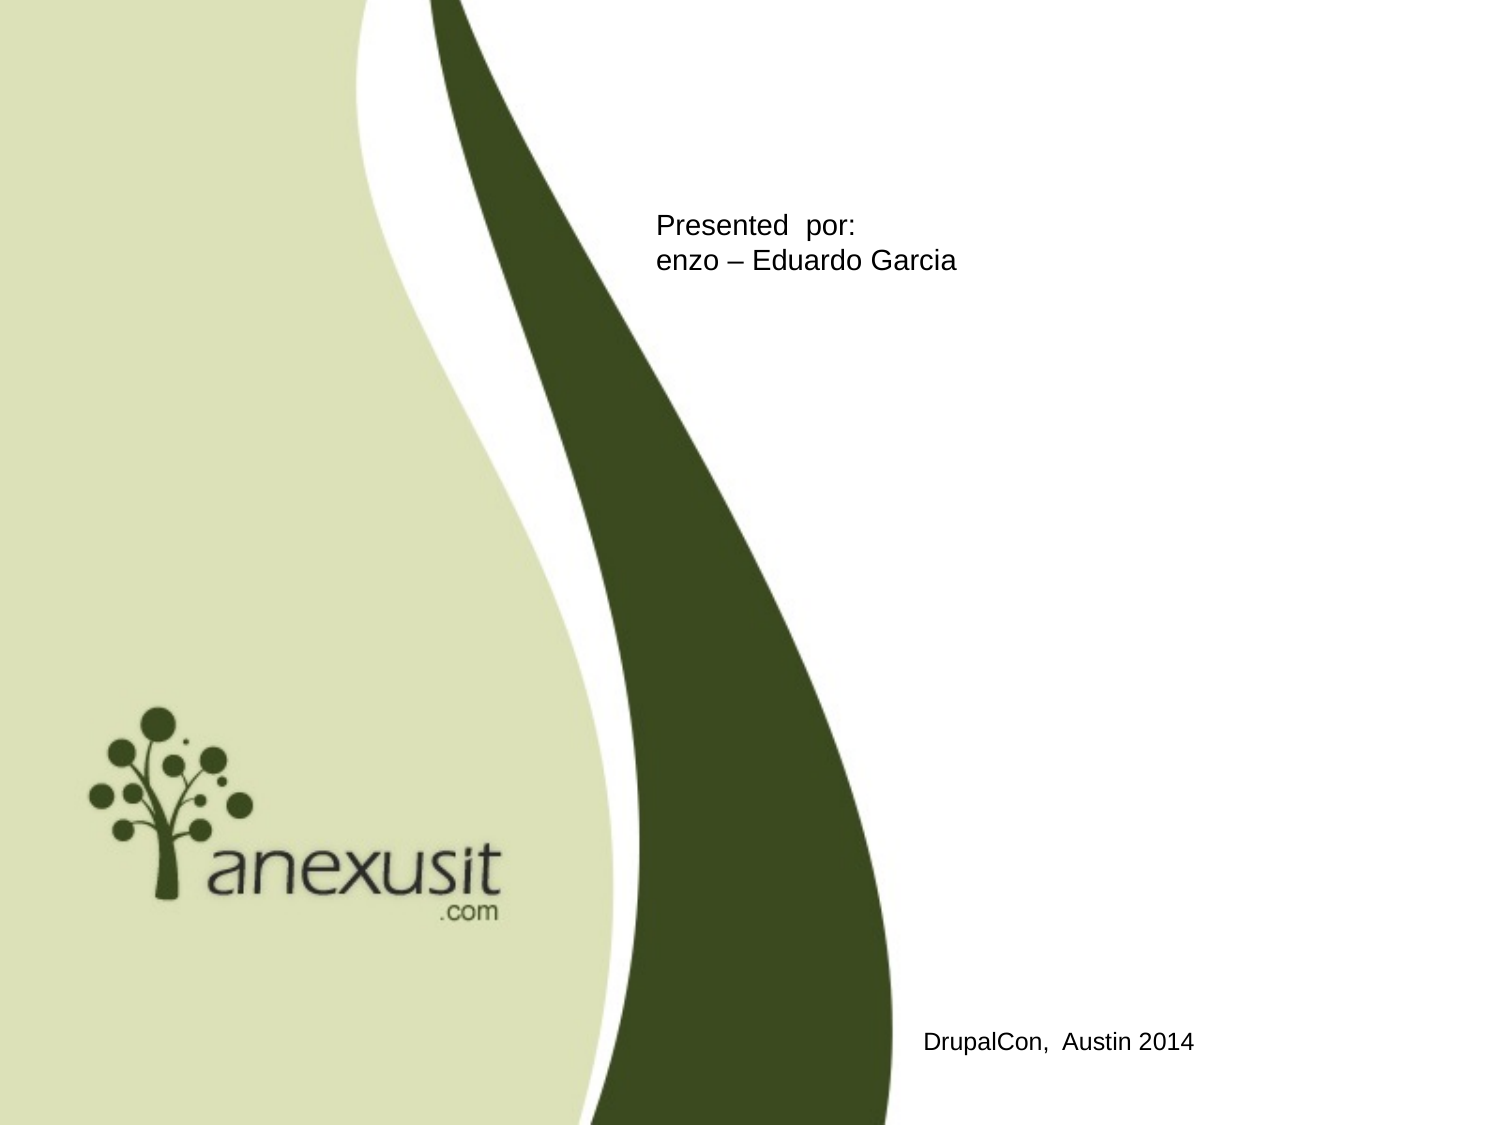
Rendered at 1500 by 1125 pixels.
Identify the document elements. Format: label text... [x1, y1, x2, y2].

text_box DrupalCon, Austin 2014 [915, 1017, 1204, 1063]
picture [0, 0, 1500, 1125]
text_box Presented por: enzo – Eduardo Garcia [656, 206, 958, 277]
